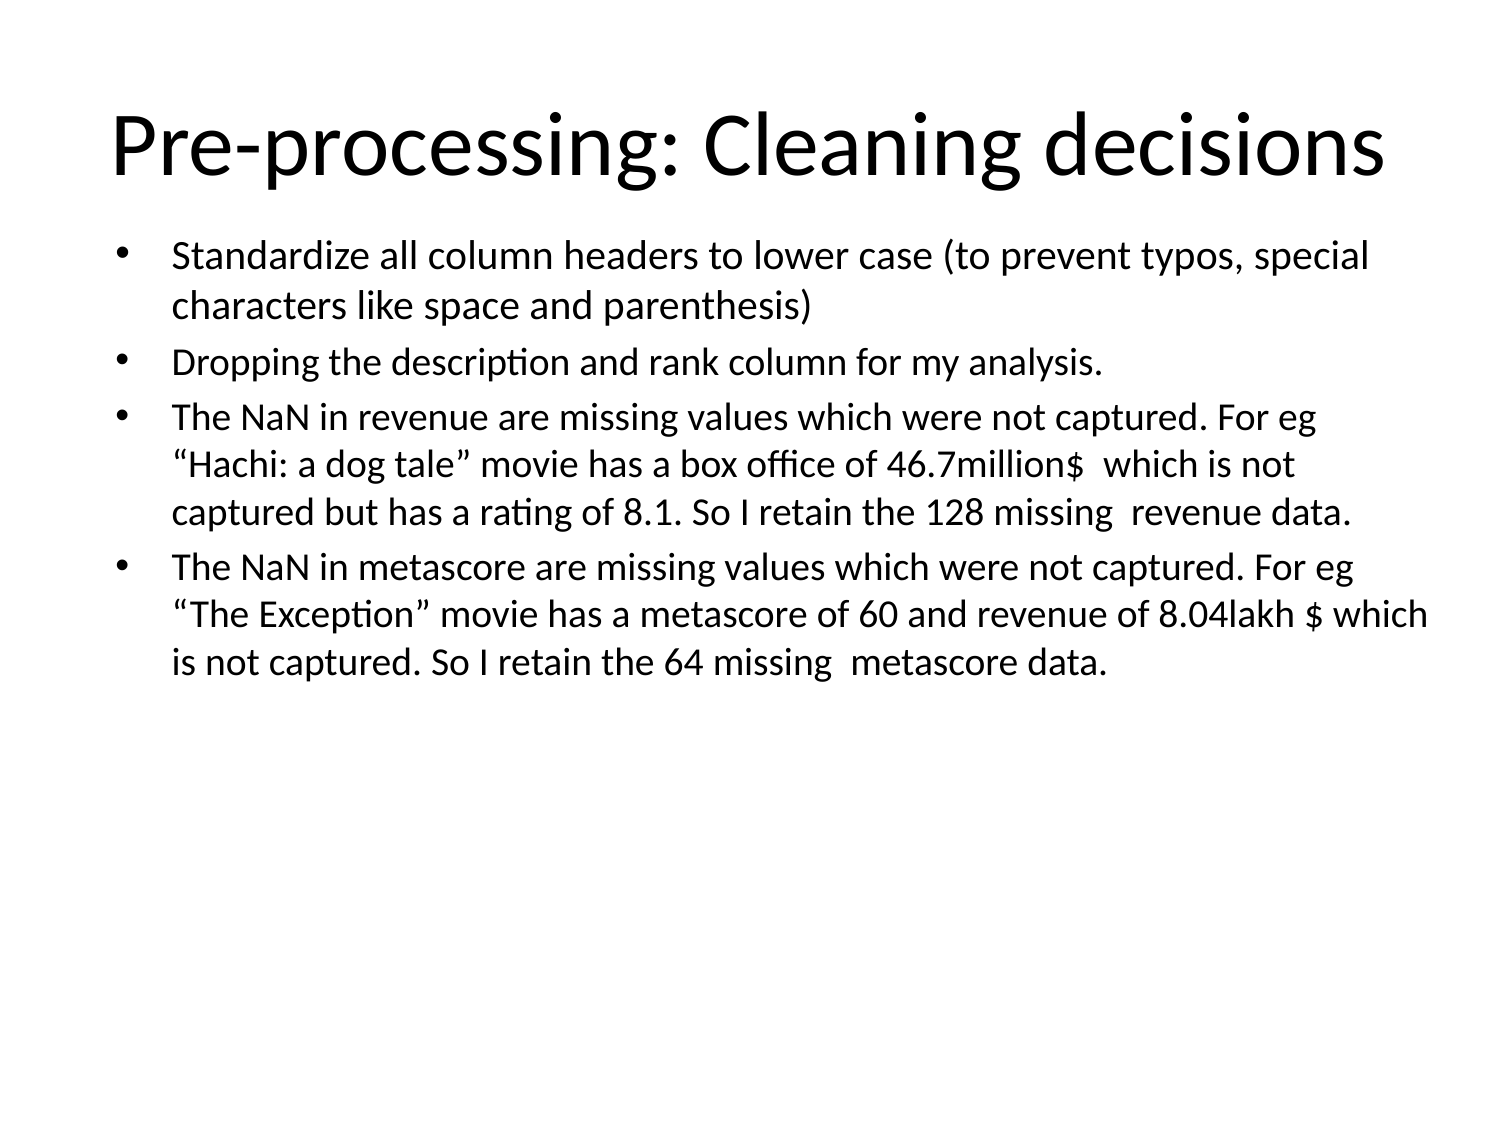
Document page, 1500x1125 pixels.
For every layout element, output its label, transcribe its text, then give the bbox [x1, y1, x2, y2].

list Standardize all column headers to lower case (to prevent typos, special characters like space and parenthesis) Dropping the description and rank column for my analysis. The NaN in revenue are missing values which were not captured. For eg “Hachi: a dog tale” movie has a box office of 46.7million$ which is not captured but has a rating of 8.1. So I retain the 128 missing revenue data. The NaN in metascore are missing values which were not captured. For eg “The Exception” movie has a metascore of 60 and revenue of 8.04lakh $ which is not captured. So I retain the 64 missing metascore data. [100, 219, 1451, 963]
title Pre-processing: Cleaning decisions [75, 45, 1425, 233]
